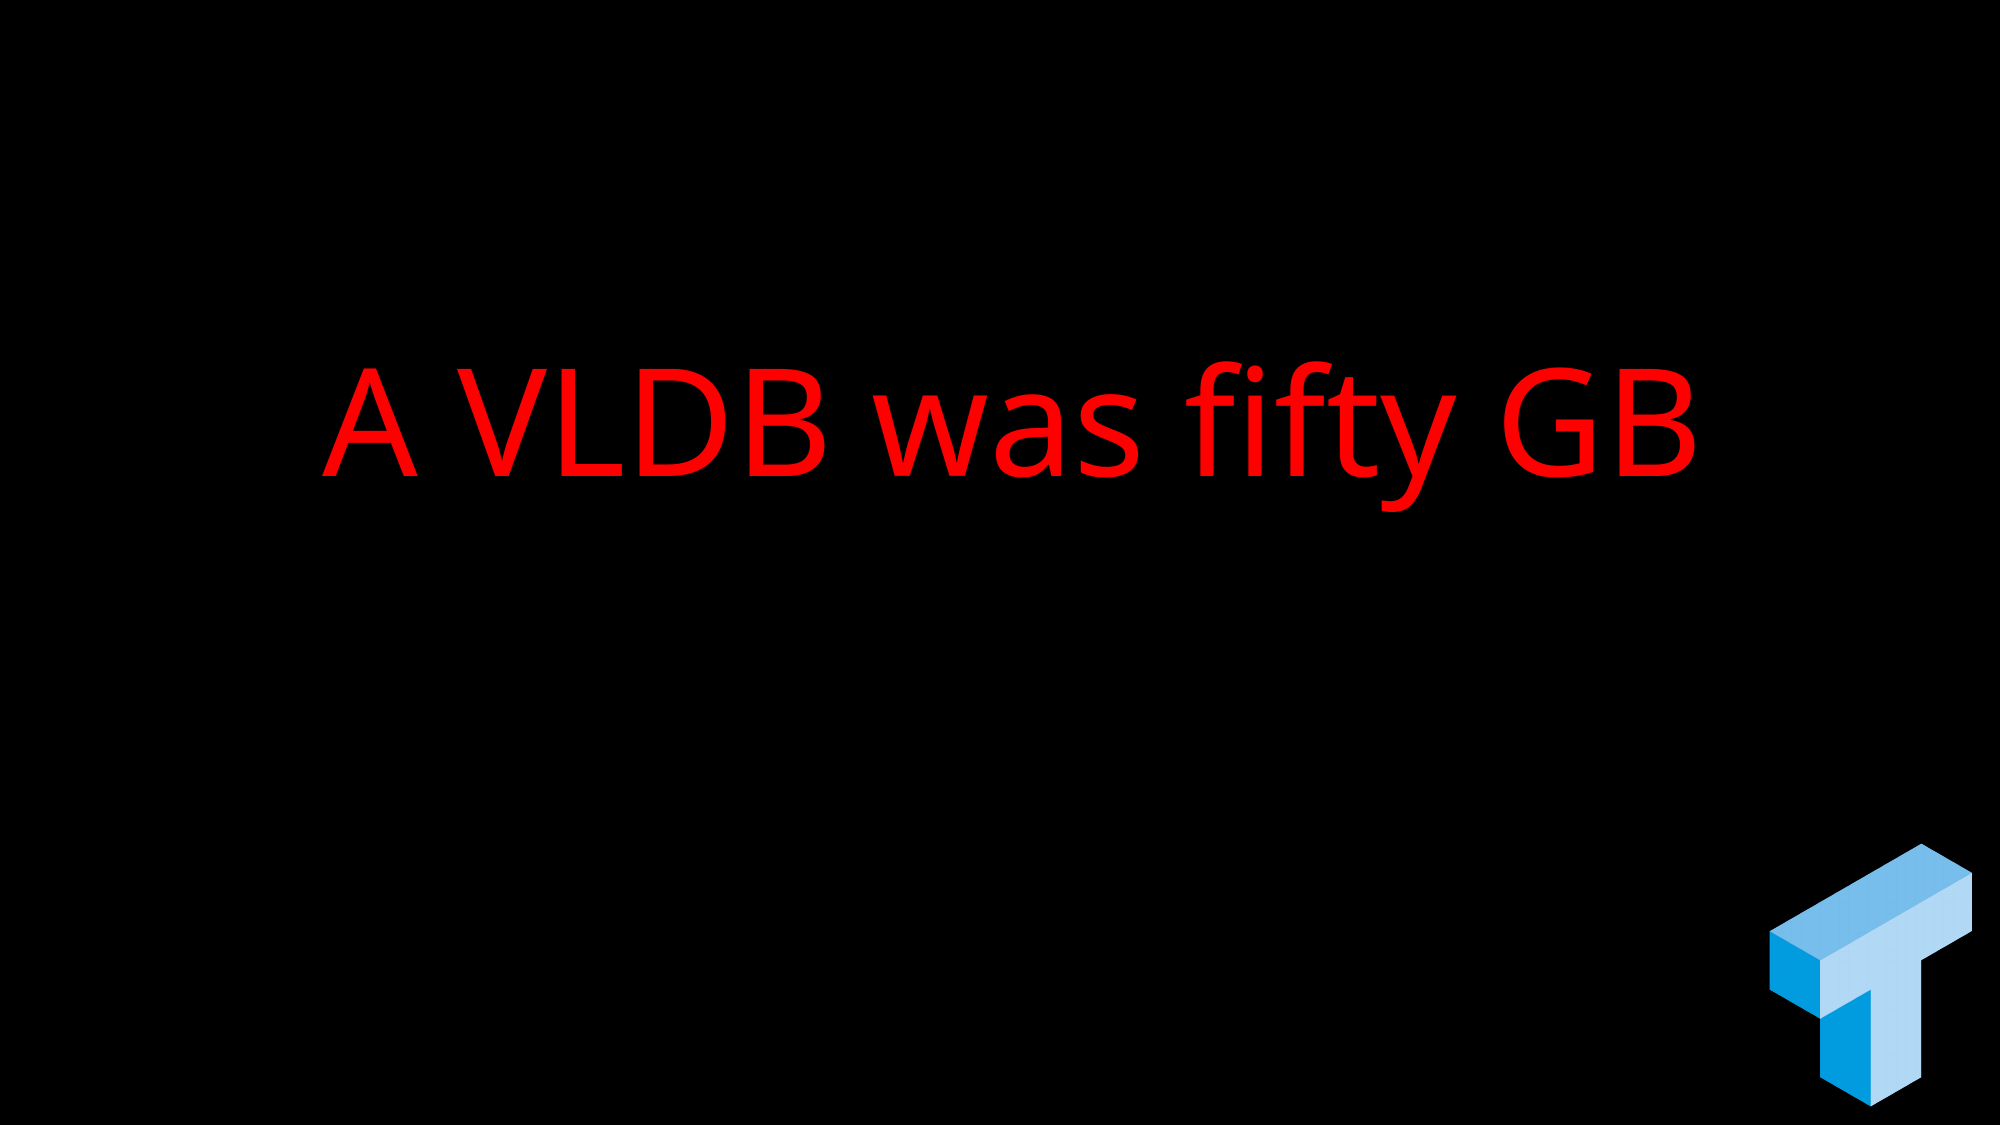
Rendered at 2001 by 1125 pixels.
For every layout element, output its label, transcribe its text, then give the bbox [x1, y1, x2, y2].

picture [1744, 818, 2001, 1122]
text_box A VLDB was fifty GB [308, 319, 1772, 772]
